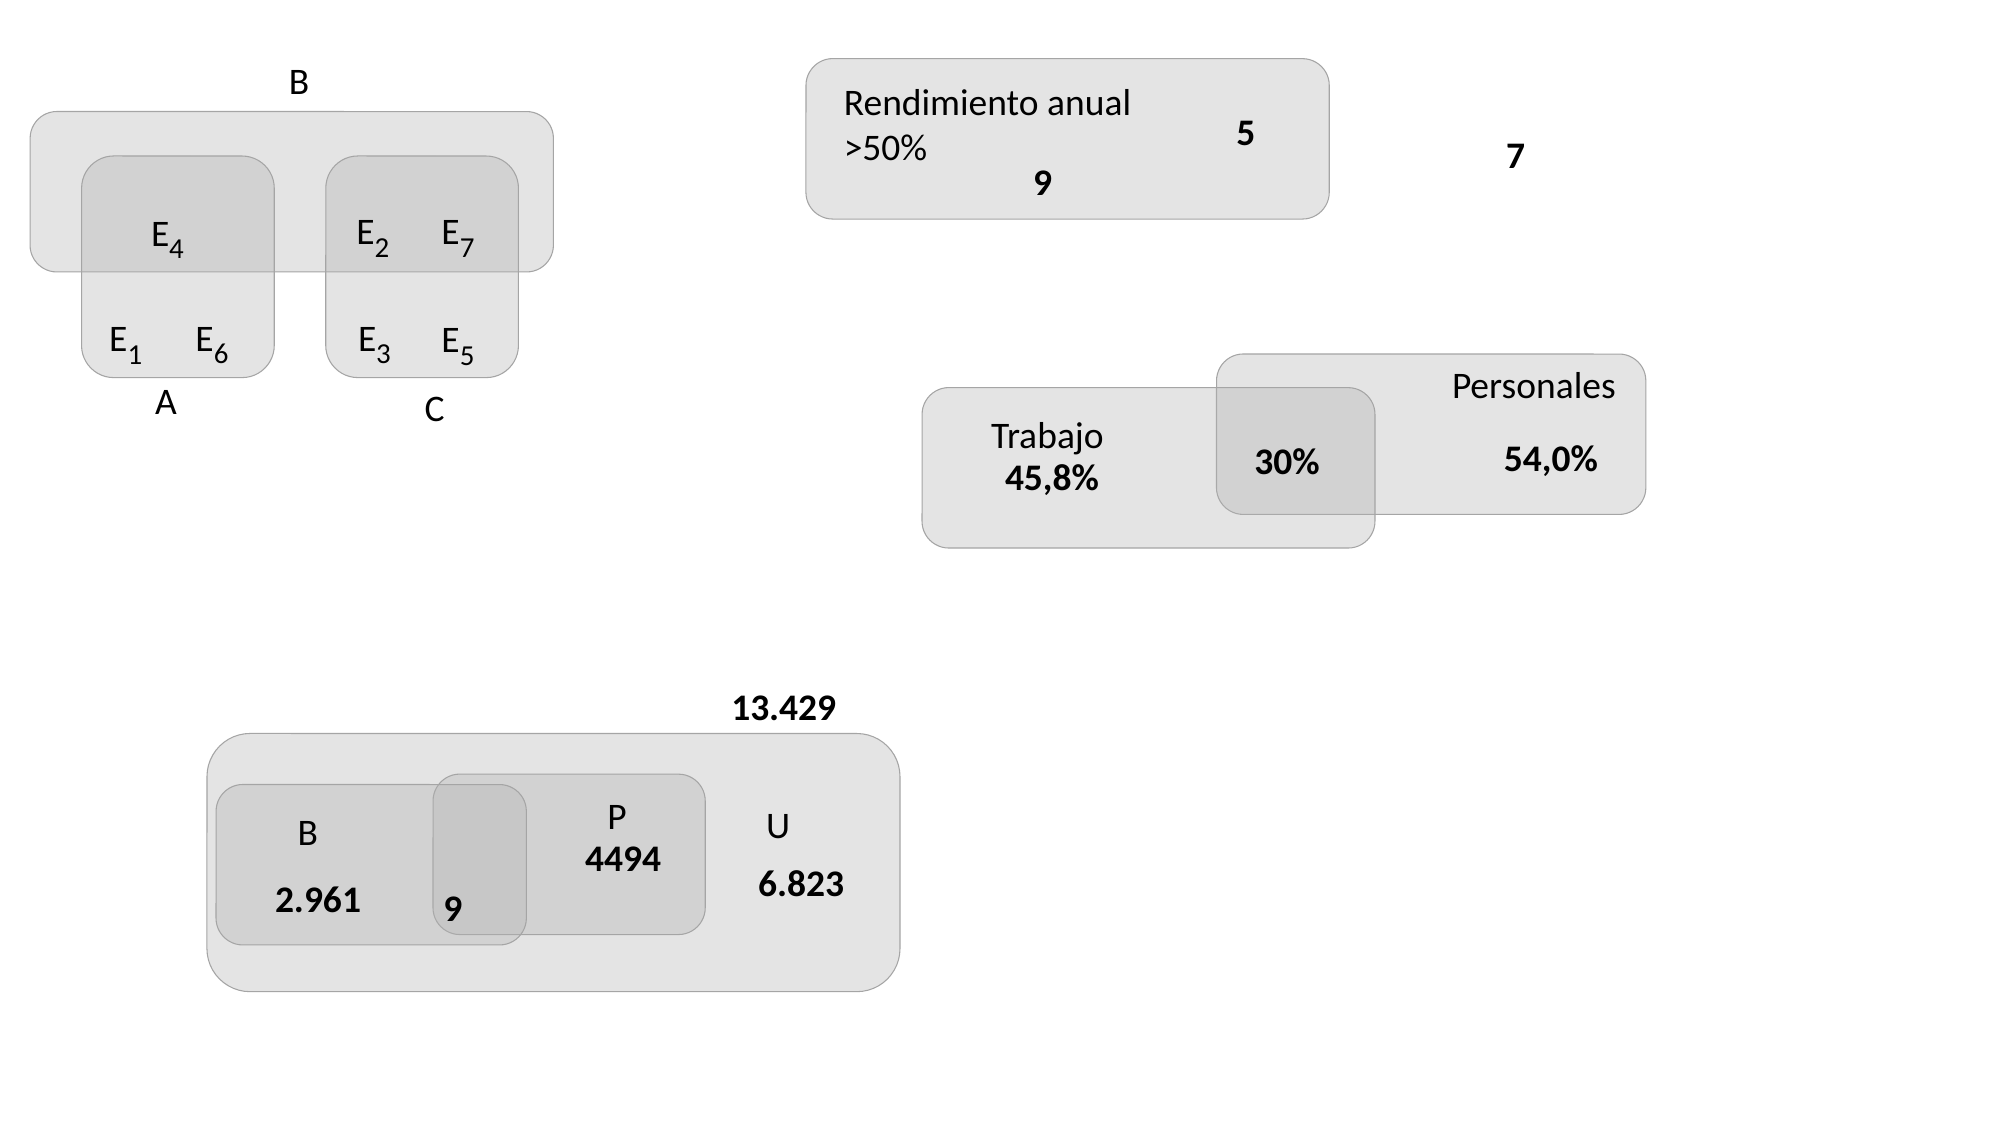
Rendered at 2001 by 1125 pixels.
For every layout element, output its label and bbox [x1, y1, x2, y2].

text_box [30, 49, 554, 438]
text_box [805, 58, 1575, 220]
text_box [922, 353, 1768, 549]
text_box [206, 675, 912, 992]
